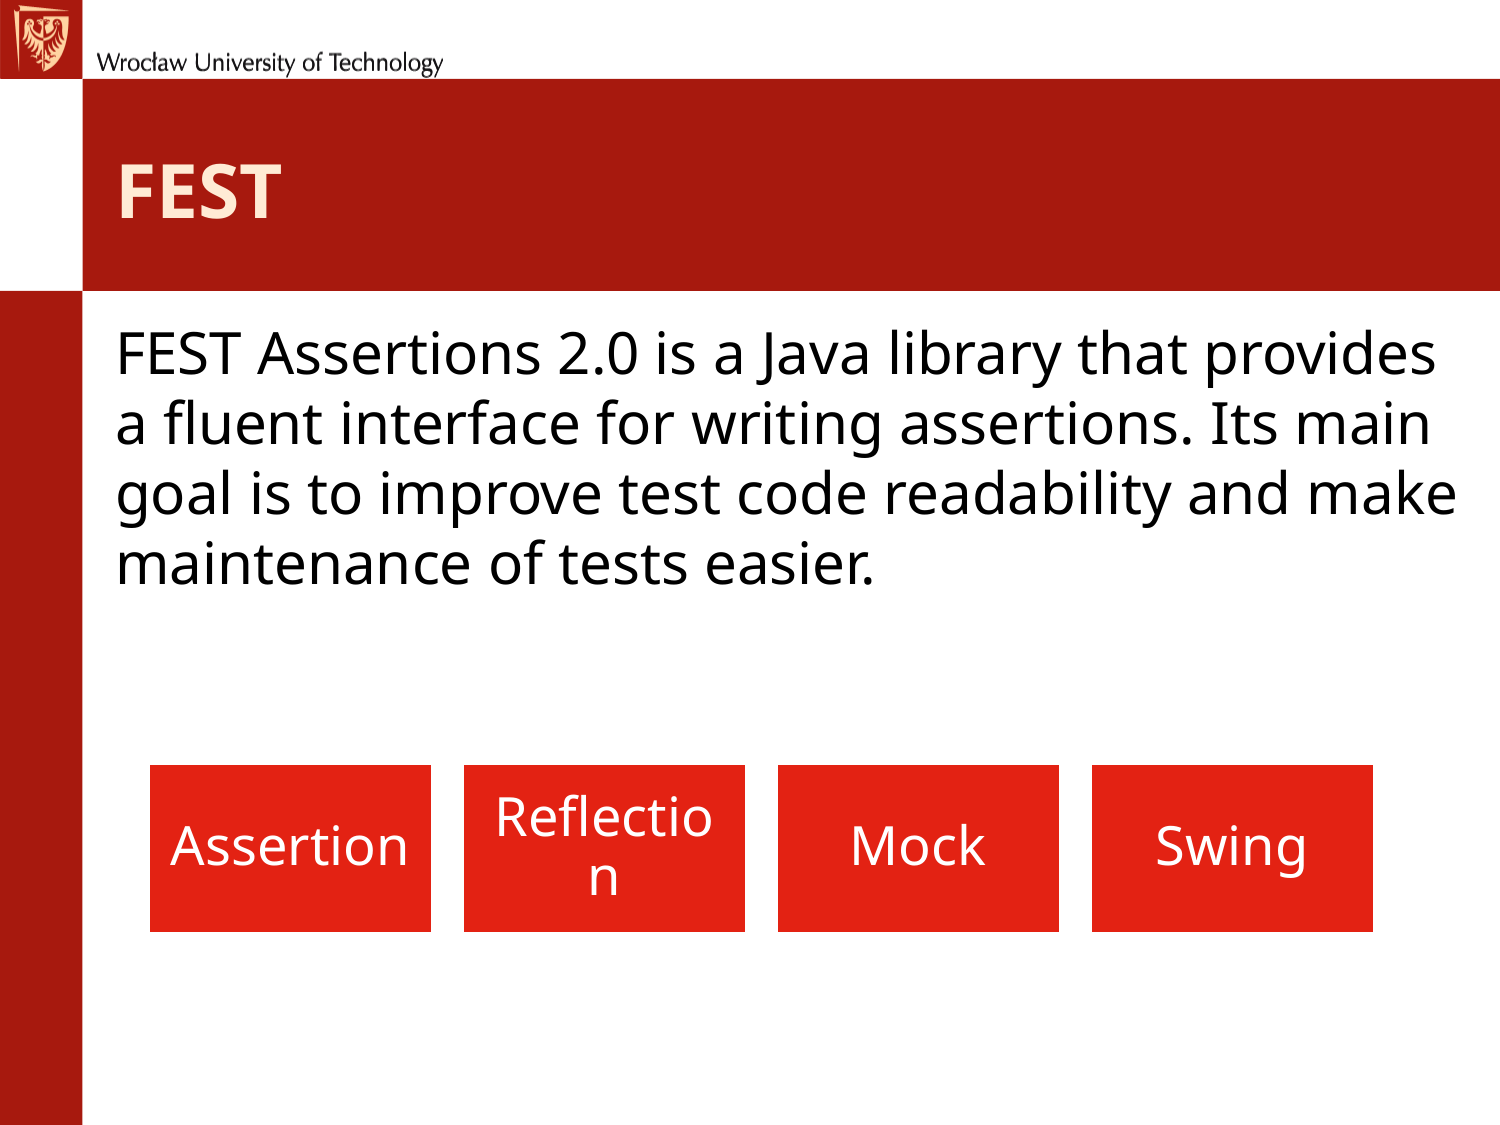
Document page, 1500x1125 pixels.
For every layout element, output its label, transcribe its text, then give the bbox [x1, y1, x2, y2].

title FEST [100, 103, 1483, 274]
list FEST Assertions 2.0 is a Java library that provides a fluent interface for writing assertions. Its main goal is to improve test code readability and make maintenance of tests easier. [100, 308, 1483, 1106]
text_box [147, 680, 1376, 1017]
picture [0, 0, 443, 79]
